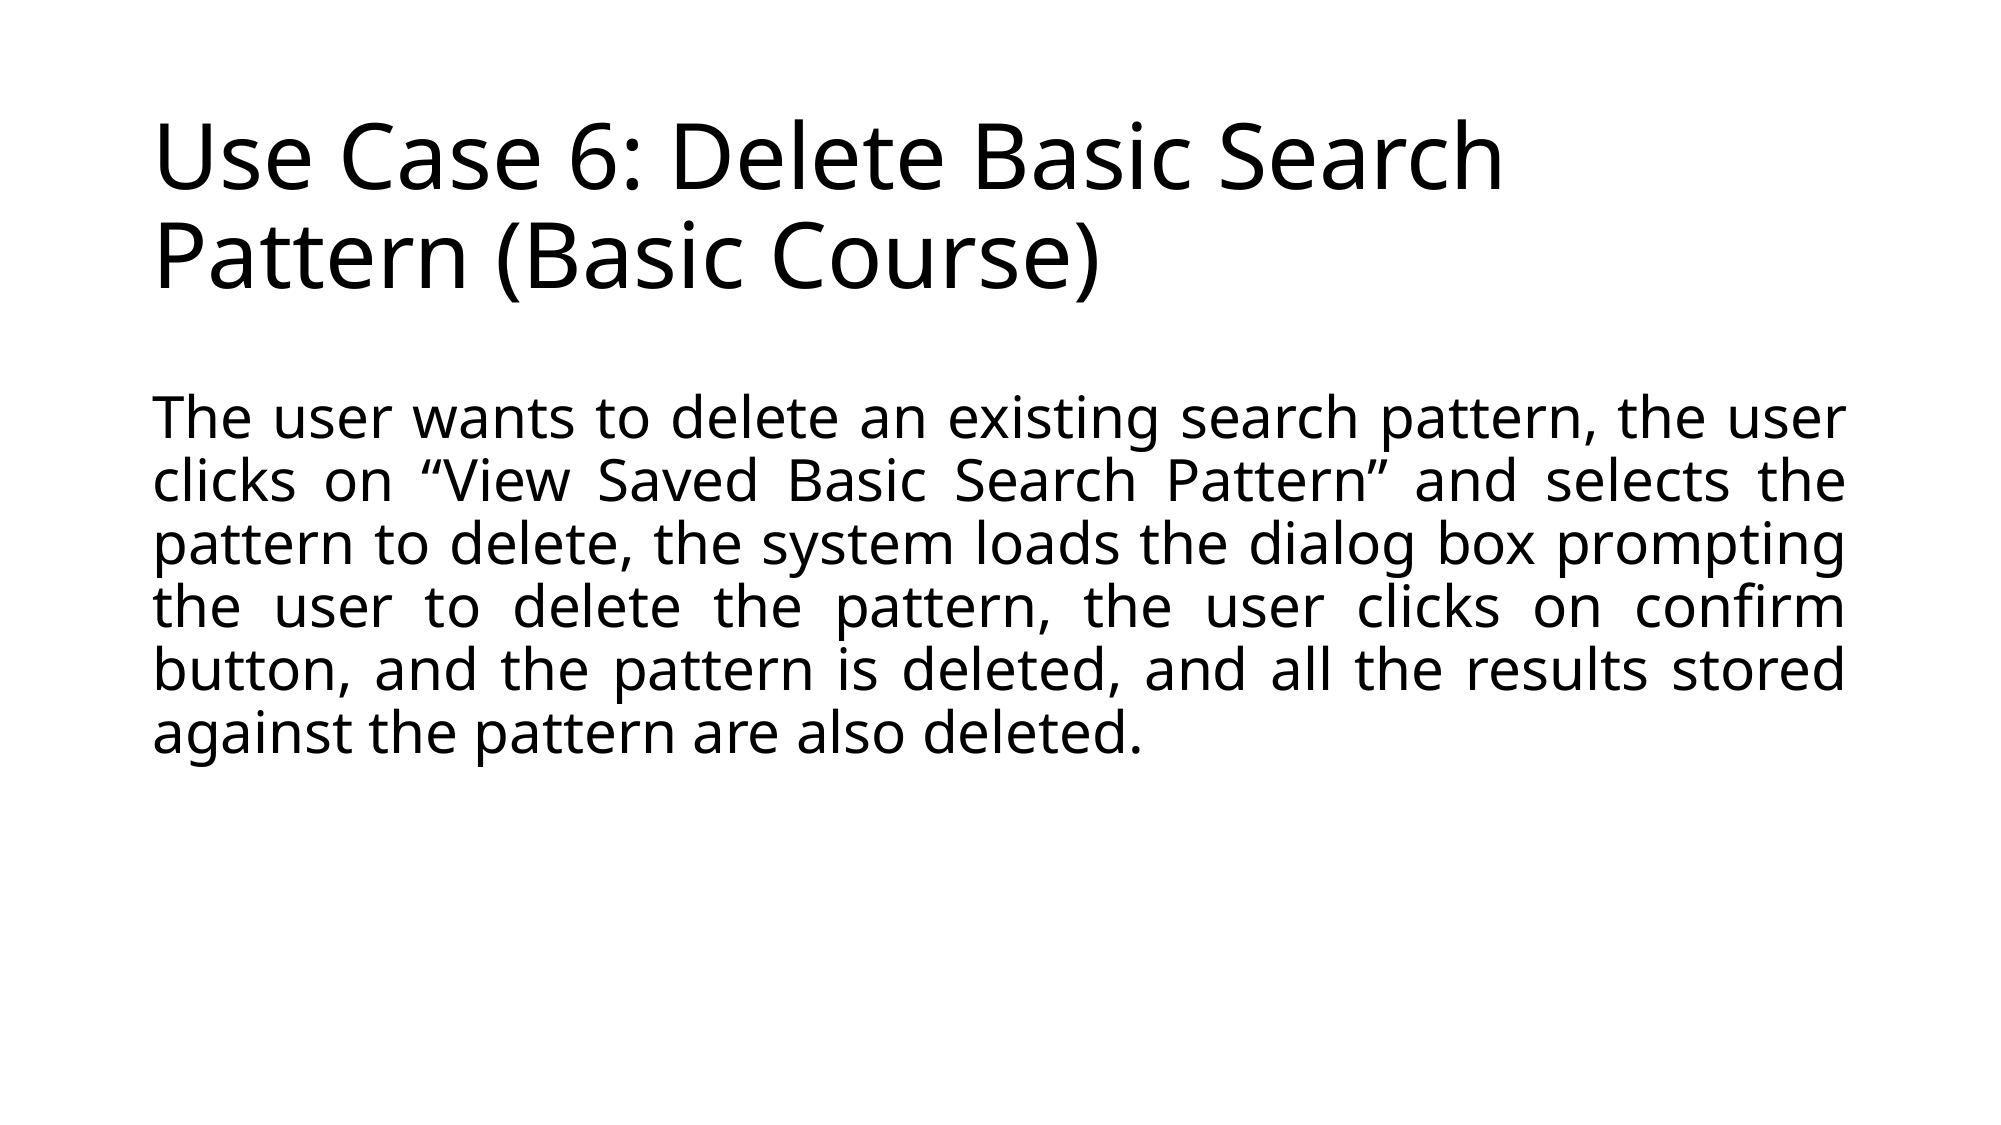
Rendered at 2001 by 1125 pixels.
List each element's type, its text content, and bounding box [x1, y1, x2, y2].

title Use Case 6: Delete Basic Search Pattern (Basic Course) [137, 59, 1863, 359]
list The user wants to delete an existing search pattern, the user clicks on “View Saved Basic Search Pattern” and selects the pattern to delete, the system loads the dialog box prompting the user to delete the pattern, the user clicks on confirm button, and the pattern is deleted, and all the results stored against the pattern are also deleted. [137, 380, 1863, 1095]
